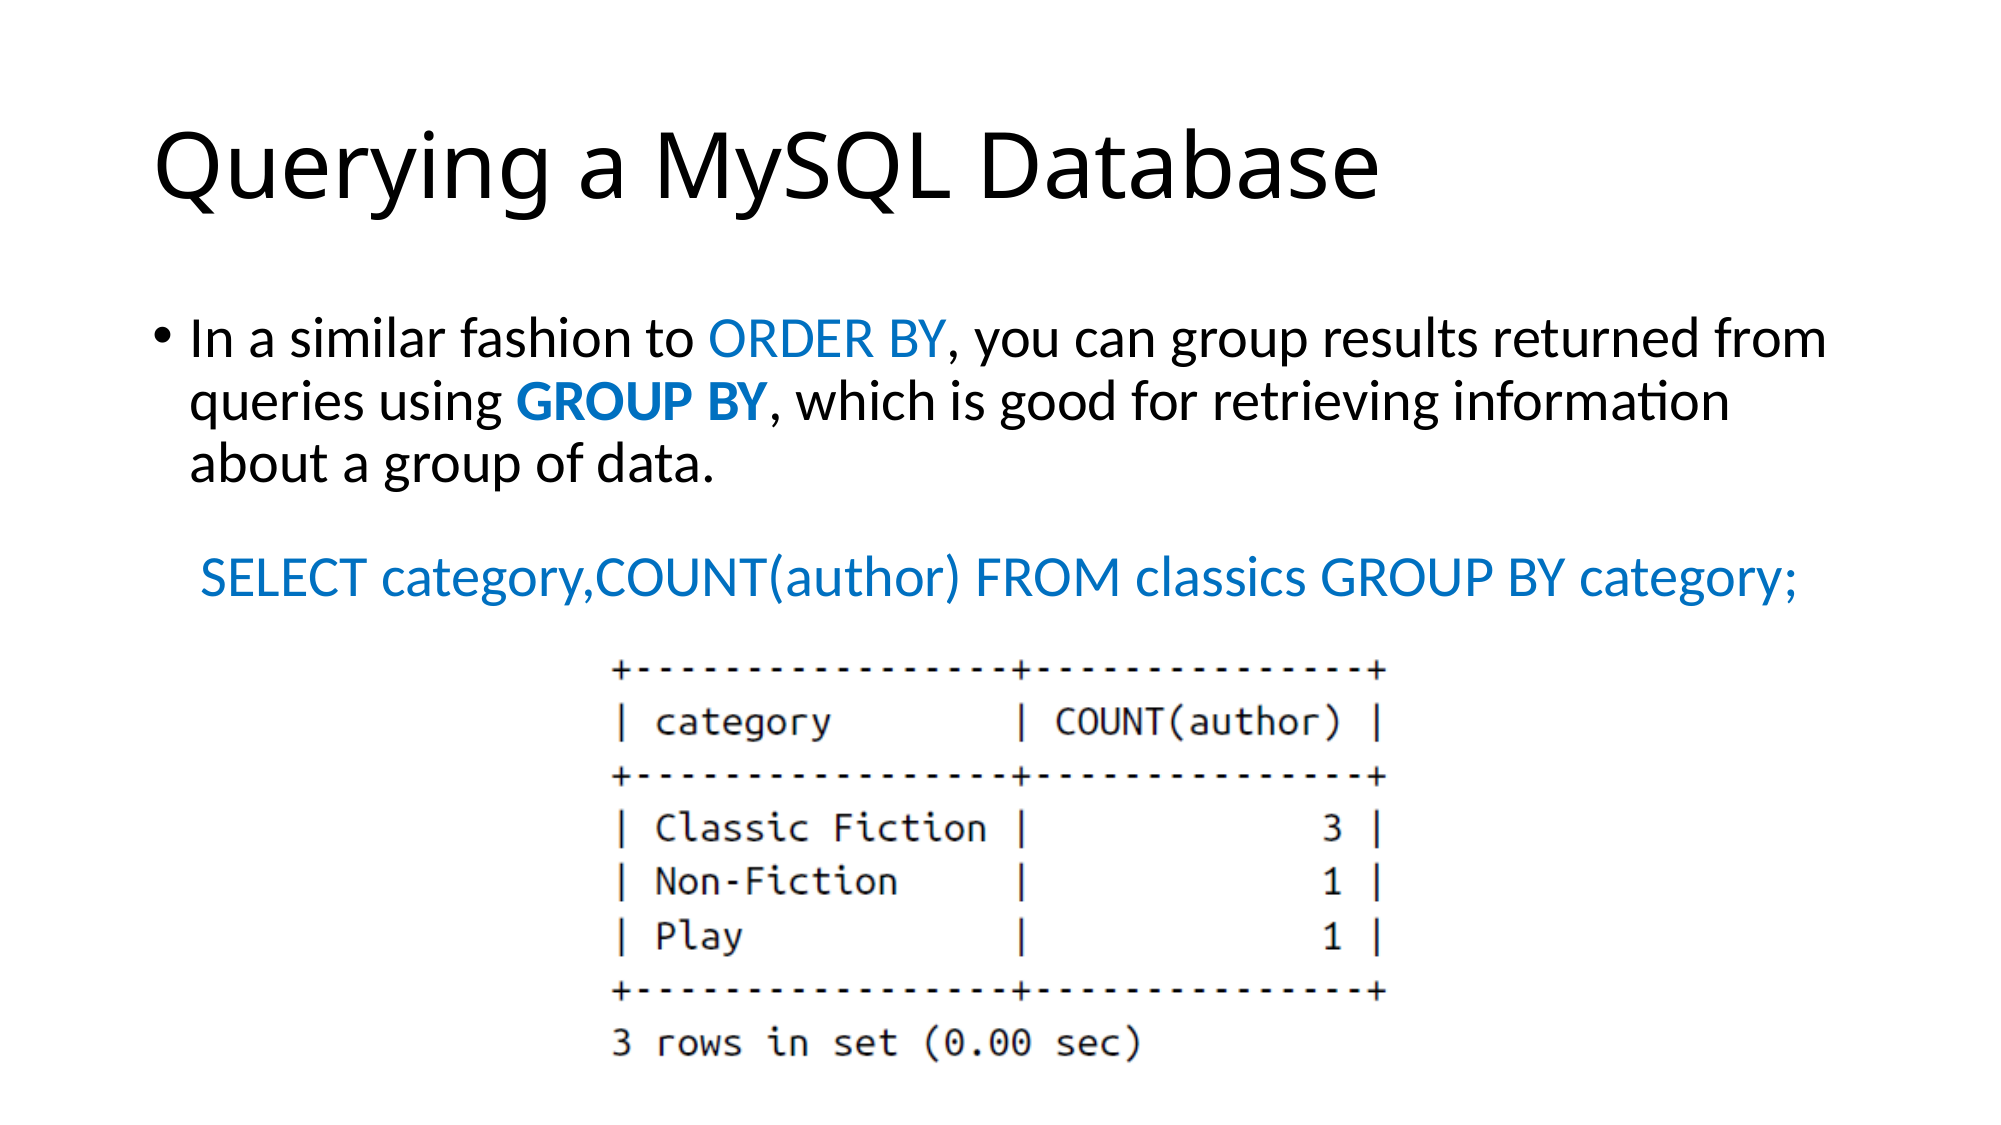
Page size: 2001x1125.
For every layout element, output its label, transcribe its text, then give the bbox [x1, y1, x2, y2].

title Querying a MySQL Database [137, 59, 1863, 278]
list In a similar fashion to ORDER BY, you can group results returned from queries using GROUP BY, which is good for retrieving information about a group of data. SELECT category,COUNT(author) FROM classics GROUP BY category; [137, 299, 1863, 1072]
picture [597, 646, 1403, 1094]
